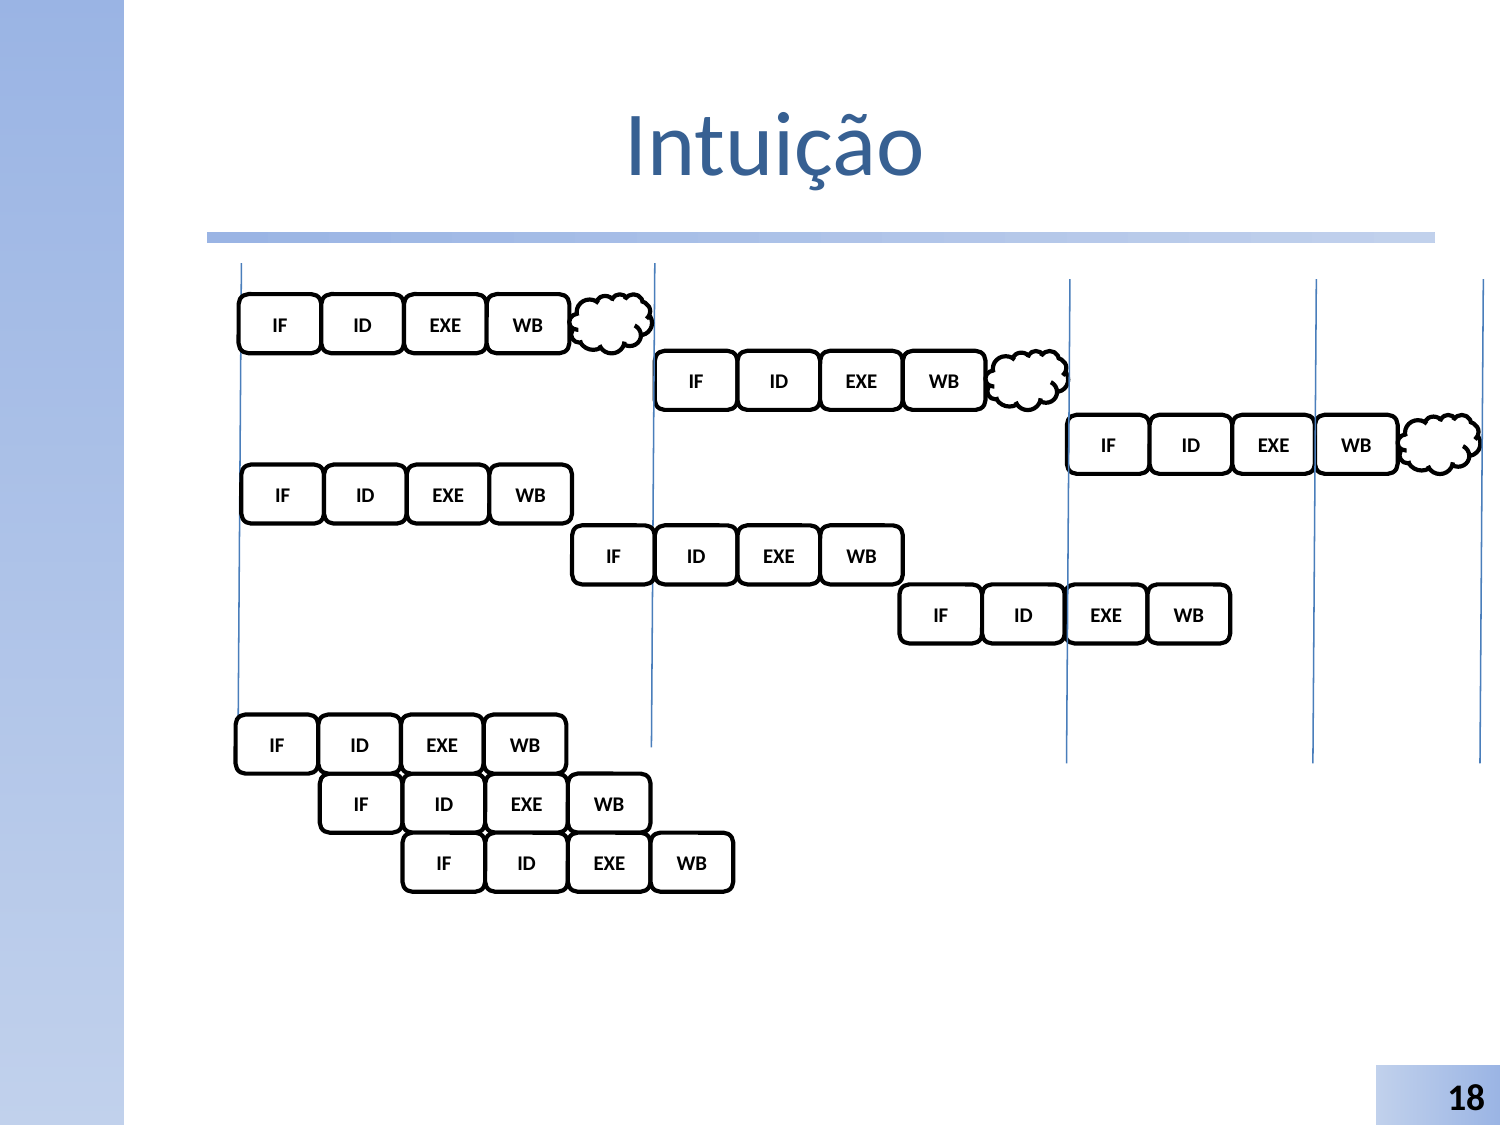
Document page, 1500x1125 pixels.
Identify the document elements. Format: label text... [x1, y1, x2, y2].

text_box WB [484, 291, 572, 356]
text_box ID [1147, 412, 1232, 476]
text_box [567, 292, 646, 356]
text_box ID [319, 291, 404, 356]
text_box ID [483, 830, 568, 894]
text_box WB [900, 348, 988, 412]
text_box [1312, 278, 1317, 764]
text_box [237, 262, 242, 748]
text_box IF [247, 291, 321, 356]
text_box IF [233, 712, 318, 776]
text_box ID [735, 348, 820, 412]
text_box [1066, 278, 1071, 764]
text_box WB [818, 523, 905, 587]
text_box WB [648, 830, 736, 894]
text_box EXE [404, 462, 489, 526]
text_box EXE [1230, 412, 1307, 476]
title Intuição [123, 45, 1425, 233]
text_box IF [660, 348, 737, 412]
text_box WB [481, 712, 569, 776]
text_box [1479, 278, 1484, 764]
text_box ID [979, 582, 1061, 646]
text_box [1395, 412, 1474, 477]
text_box IF [317, 773, 402, 835]
text_box ID [321, 462, 407, 526]
text_box EXE [1076, 582, 1147, 646]
text_box IF [247, 462, 324, 526]
text_box ID [316, 712, 401, 776]
text_box IF [400, 830, 485, 894]
text_box ID [400, 773, 485, 833]
text_box EXE [565, 830, 650, 894]
text_box EXE [483, 773, 568, 832]
text_box WB [1322, 412, 1400, 476]
text_box EXE [401, 291, 486, 356]
slide_number 18 [1376, 1065, 1500, 1125]
text_box IF [897, 582, 982, 646]
text_box EXE [818, 348, 903, 412]
text_box ID [660, 523, 737, 587]
text_box EXE [735, 523, 820, 587]
text_box IF [569, 523, 646, 587]
text_box EXE [398, 712, 484, 776]
text_box WB [1145, 582, 1233, 646]
text_box IF [1076, 412, 1149, 476]
text_box WB [487, 462, 575, 526]
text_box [651, 262, 656, 748]
text_box [983, 348, 1061, 413]
text_box WB [565, 771, 653, 833]
